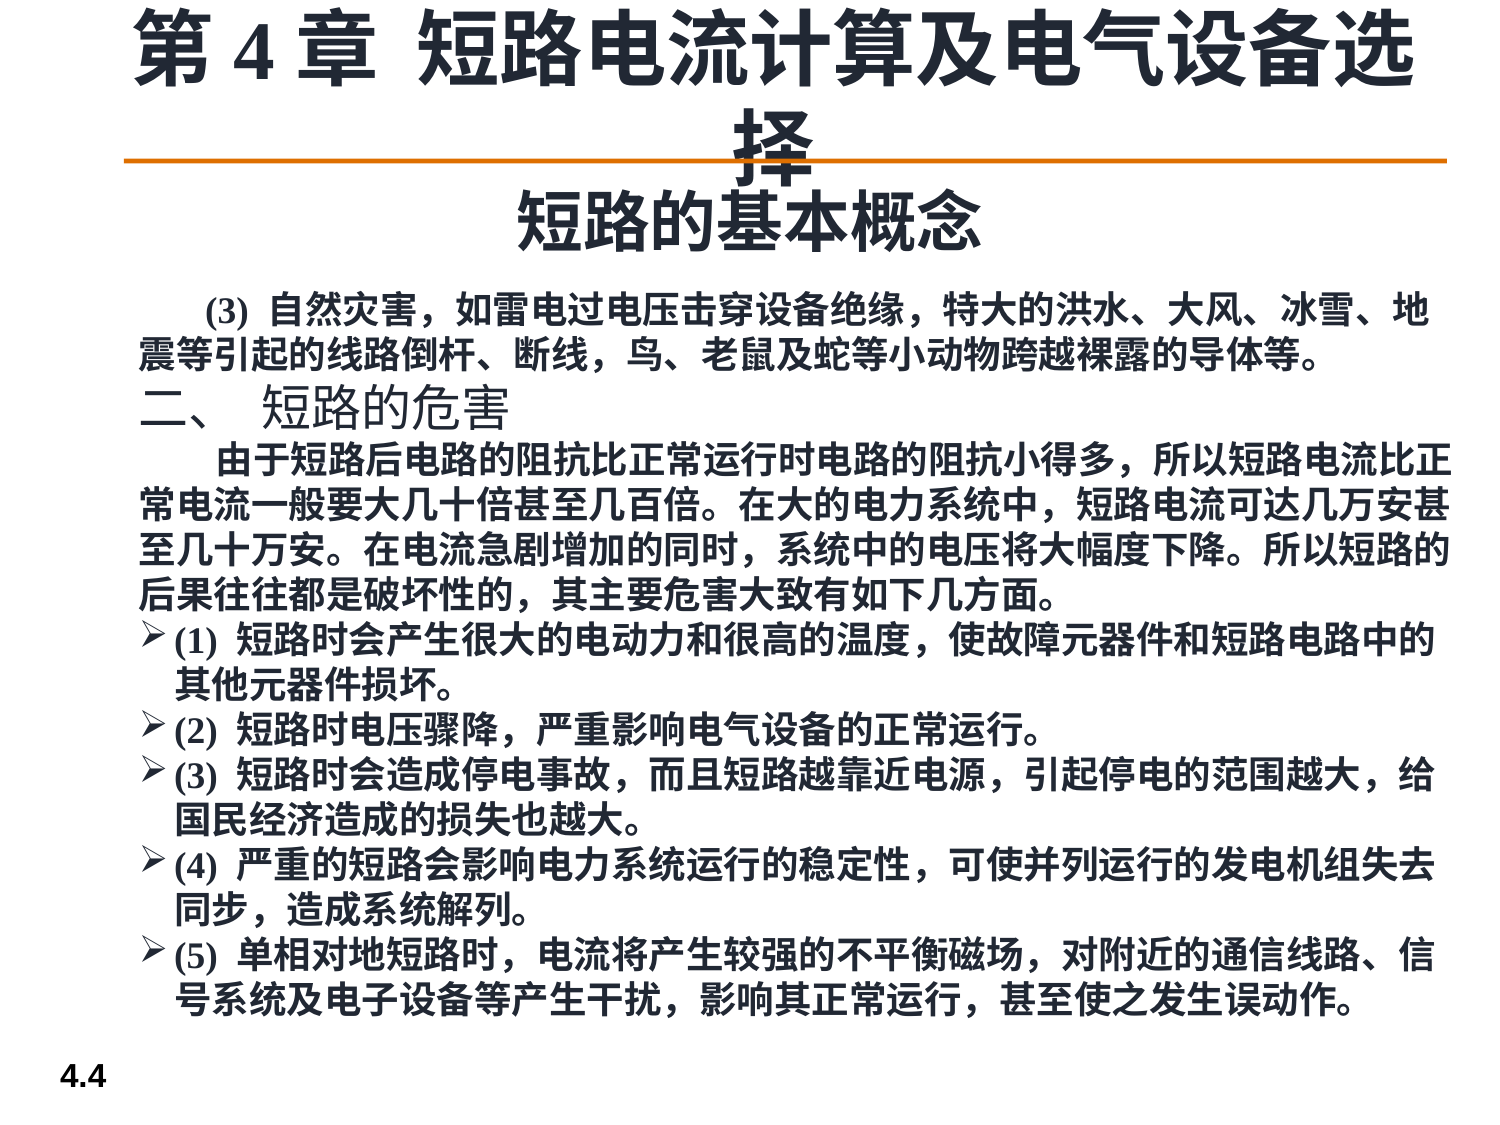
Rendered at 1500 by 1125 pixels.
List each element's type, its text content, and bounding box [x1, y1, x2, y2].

text_box 短路的基本概念 [395, 172, 1105, 267]
text_box (3) 自然灾害，如雷电过电压击穿设备绝缘，特大的洪水、大风、冰雪、地震等引起的线路倒杆、断线，鸟、老鼠及蛇等小动物跨越裸露的导体等。 二、 短路的危害 由于短路后电路的阻抗比正常运行时电路的阻抗小得多，所以短路电流比正常电流一般要大几十倍甚至几百倍。在大的电力系统中，短路电流可达几万安甚至几十万安。在电流急剧增加的同时，系统中的电压将大幅度下降。所以短路的后果往往都是破坏性的，其主要危害大致有如下几方面。 (1) 短路时会产生很大的电动力和很高的温度，使故障元器件和短路电路中的其他元器件损坏。 (2) 短路时电压骤降，严重影响电气设备的正常运行。 (3) 短路时会造成停电事故，而且短路越靠近电源，引起停电的范围越大，给国民经济造成的损失也越大。 (4) 严重的短路会影响电力系统运行的稳定性，可使并列运行的发电机组失去同步，造成系统解列。 (5) 单相对地短路时，电流将产生较强的不平衡磁场，对附近的通信线路、信号系统及电子设备等产生干扰，影响其正常运行，甚至使之发生误动作。 [123, 278, 1471, 1029]
